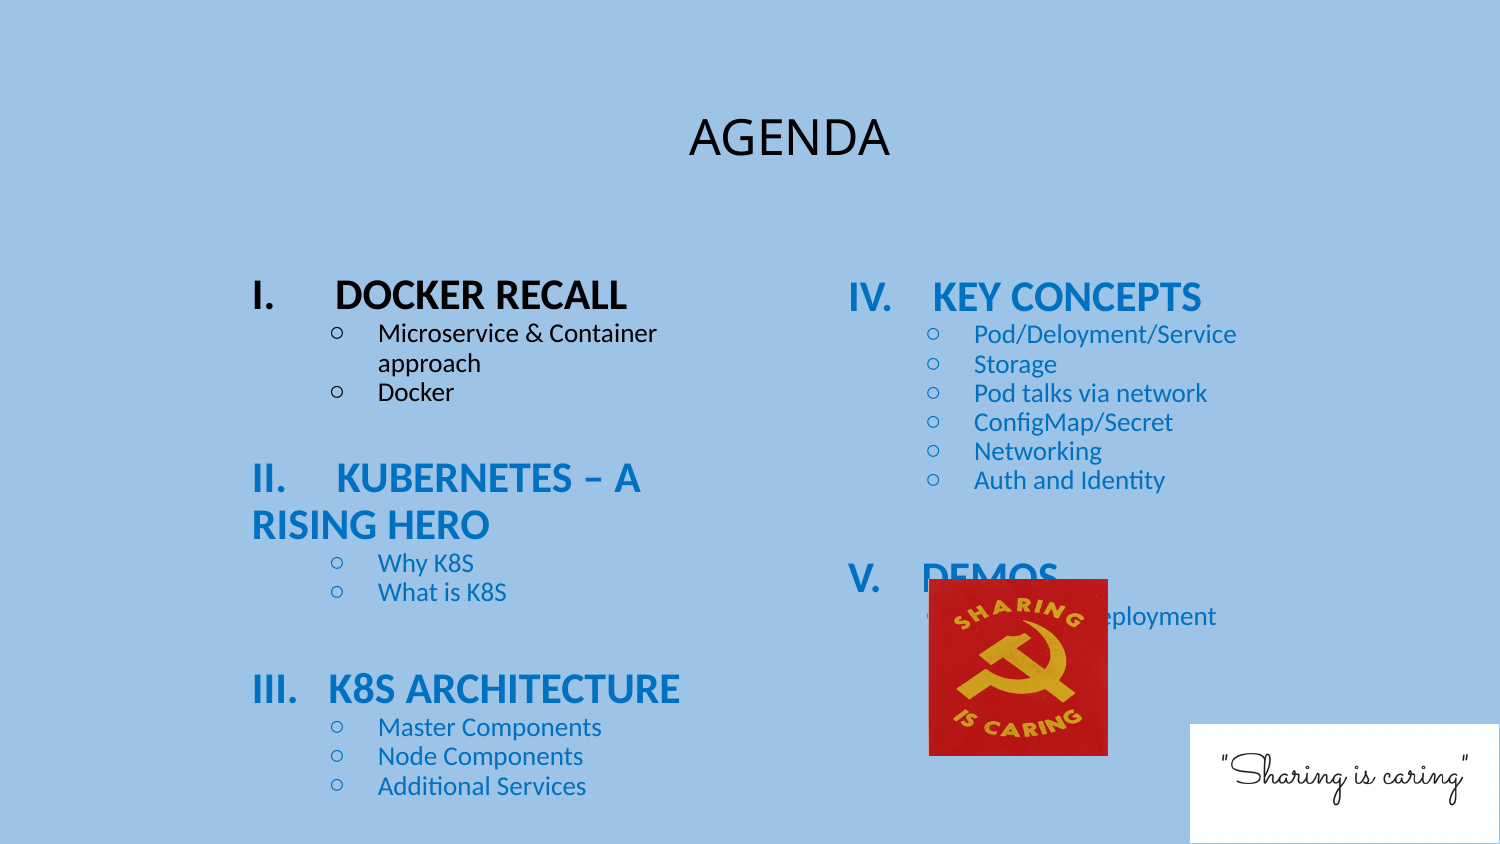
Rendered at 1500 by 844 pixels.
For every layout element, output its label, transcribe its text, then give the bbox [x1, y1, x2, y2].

list I. DOCKER RECALL Microservice & Container approach Docker II. KUBERNETES – A RISING HERO Why K8S What is K8S III. K8S ARCHITECTURE Master Components Node Components Additional Services [212, 257, 772, 735]
picture [1190, 724, 1499, 843]
list IV. KEY CONCEPTS Pod/Deloyment/Service Storage Pod talks via network ConfigMap/Secret Networking Auth and Identity V. DEMOS Webpage deployment [809, 258, 1368, 736]
title AGENDA [212, 64, 1368, 215]
picture [928, 579, 1108, 756]
